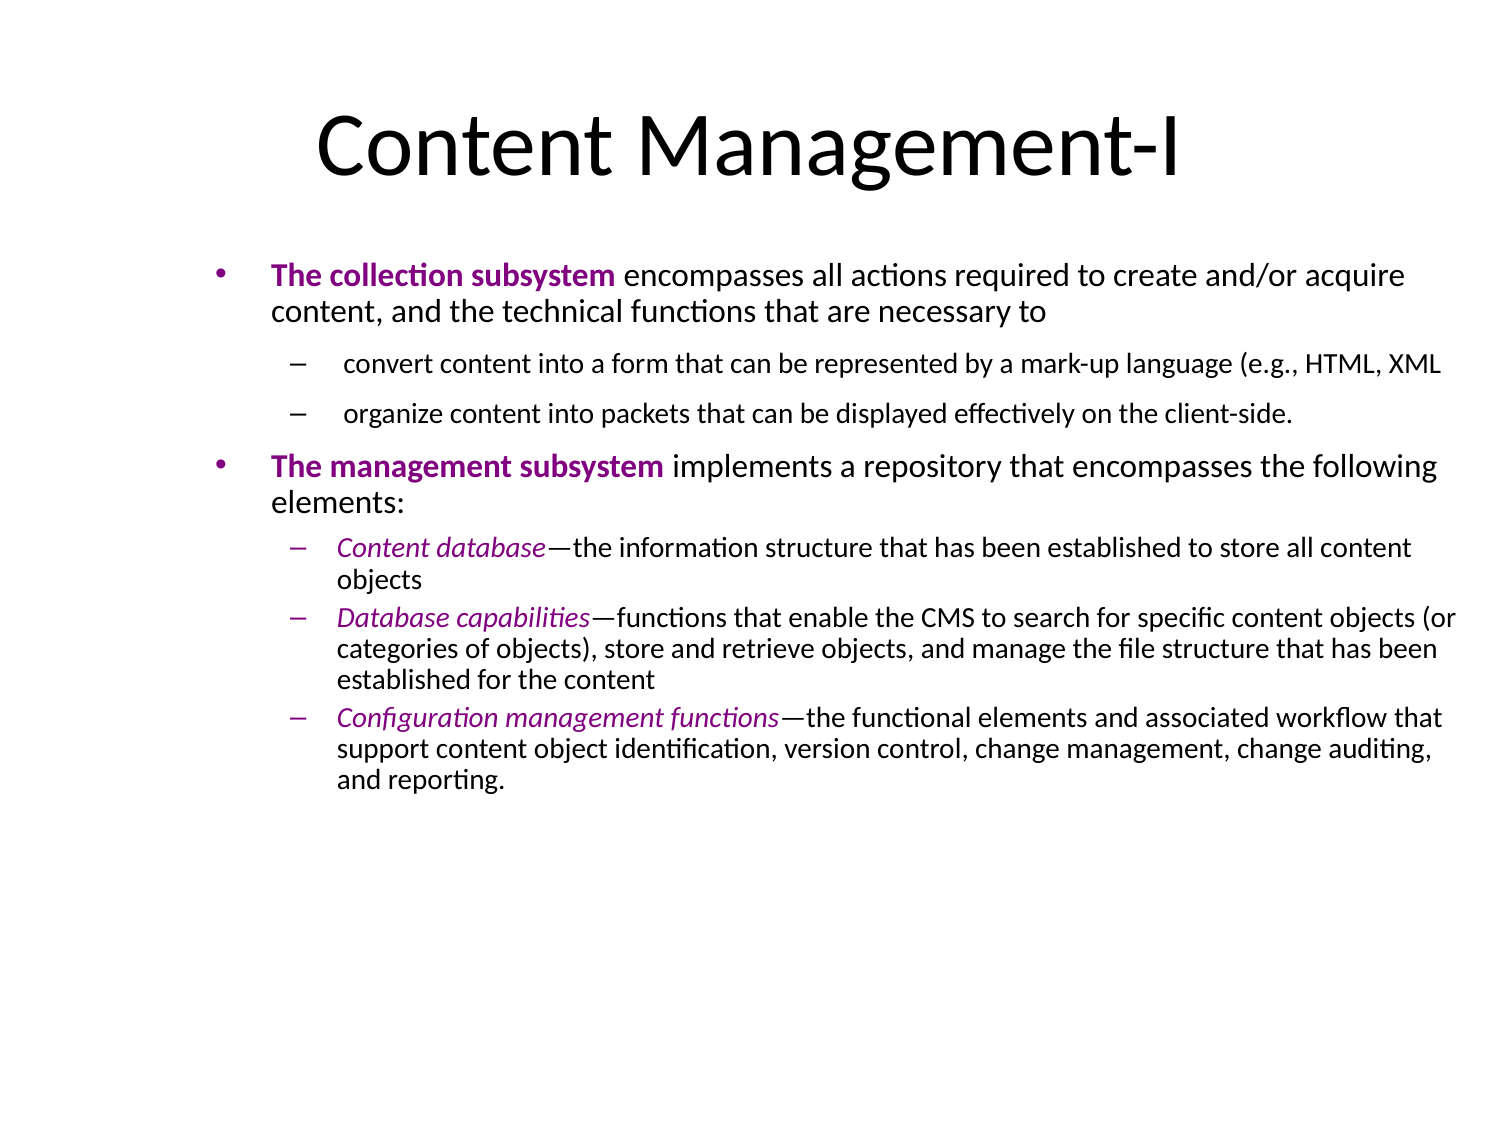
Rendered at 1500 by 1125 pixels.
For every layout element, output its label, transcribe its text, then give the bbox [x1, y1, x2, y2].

list The collection subsystem encompasses all actions required to create and/or acquire content, and the technical functions that are necessary to convert content into a form that can be represented by a mark-up language (e.g., HTML, XML organize content into packets that can be displayed effectively on the client-side. The management subsystem implements a repository that encompasses the following elements: Content database—the information structure that has been established to store all content objects Database capabilities—functions that enable the CMS to search for specific content objects (or categories of objects), store and retrieve objects, and manage the file structure that has been established for the content Configuration management functions—the functional elements and associated workflow that support content object identification, version control, change management, change auditing, and reporting. [200, 249, 1475, 1063]
title Content Management-I [75, 45, 1425, 233]
